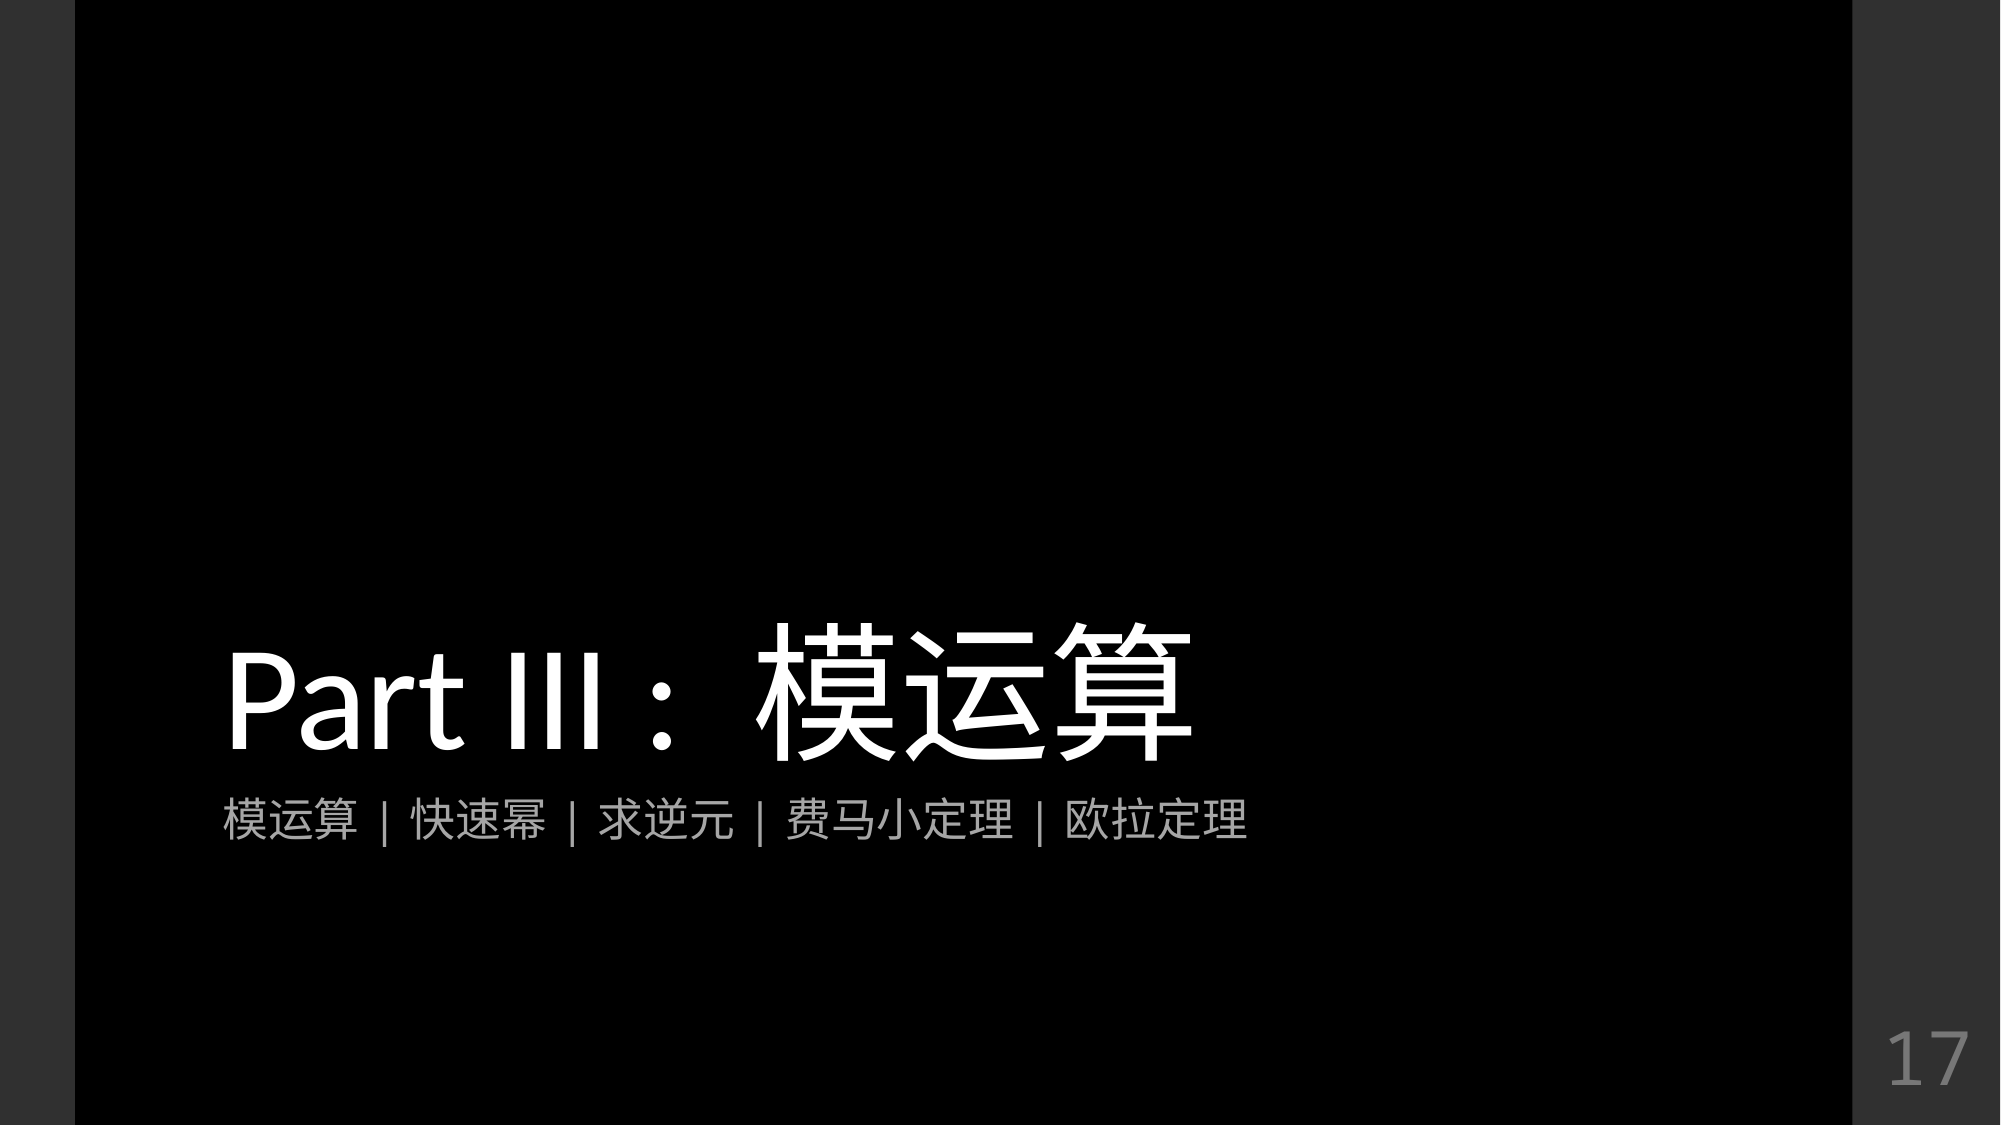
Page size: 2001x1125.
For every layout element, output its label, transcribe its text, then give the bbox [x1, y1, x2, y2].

list 模运算|快速幂|求逆元|费马小定理|欧拉定理 [206, 787, 1752, 1065]
slide_number 17 [1852, 1012, 2000, 1110]
title Part III : 模运算 [206, 124, 1752, 787]
